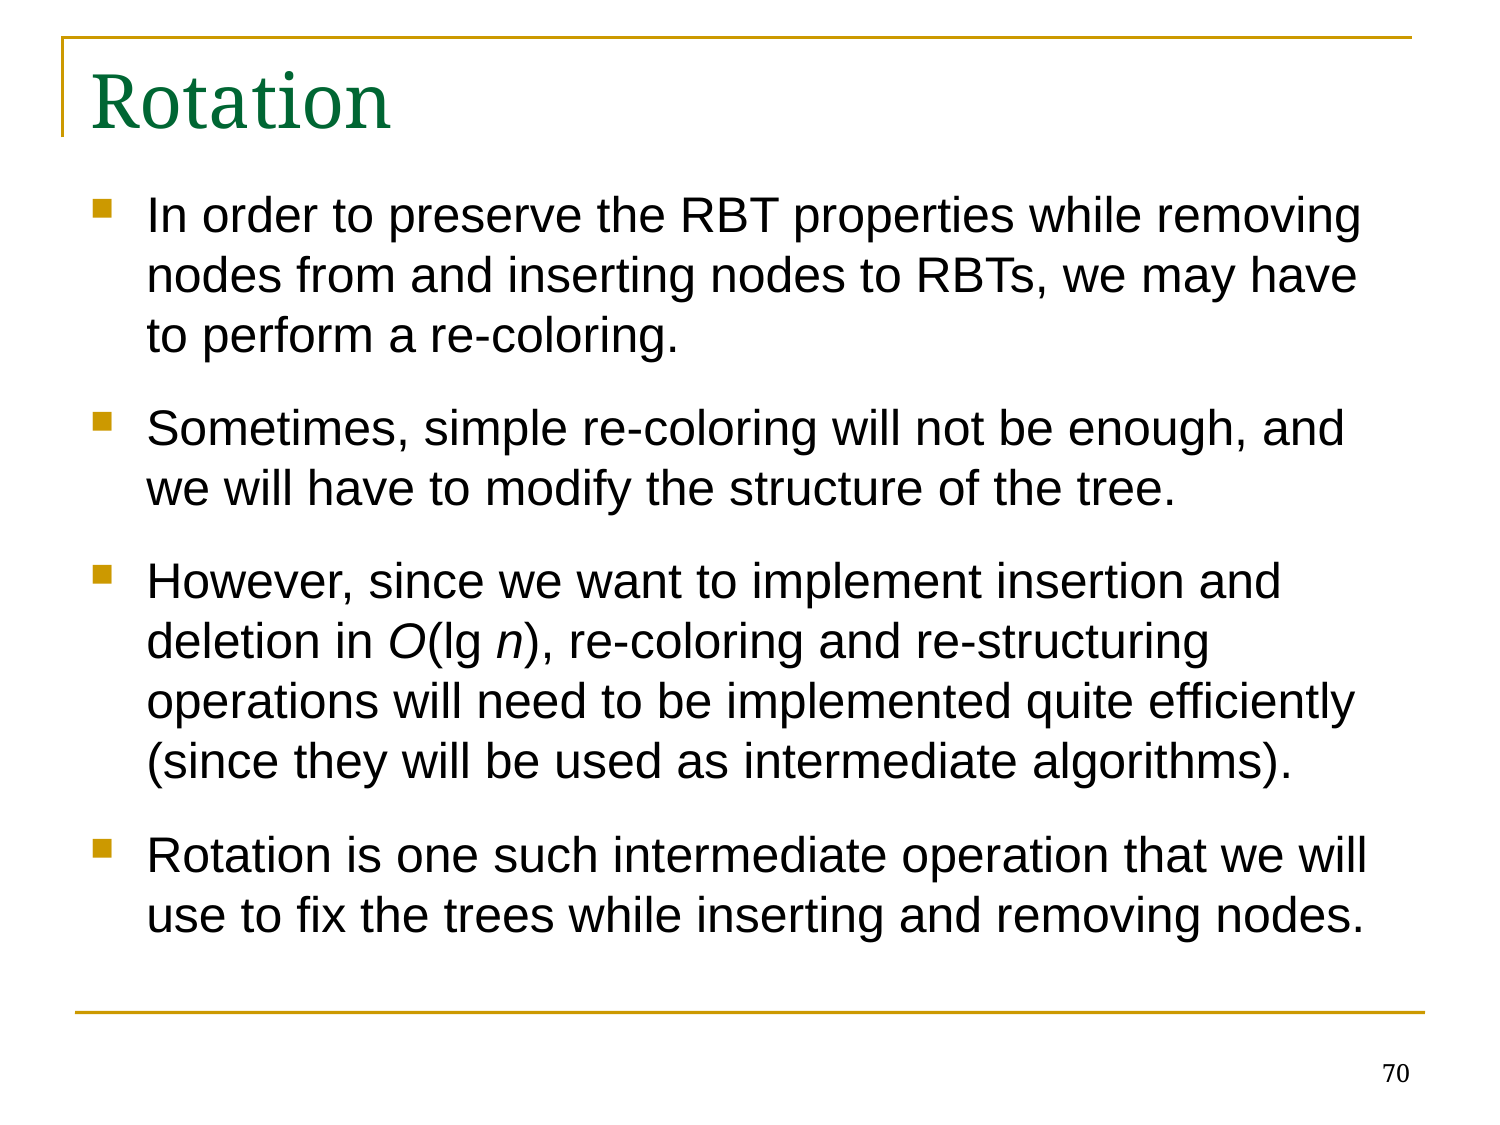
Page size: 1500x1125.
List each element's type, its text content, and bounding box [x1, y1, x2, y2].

list In order to preserve the RBT properties while removing nodes from and inserting nodes to RBTs, we may have to perform a re-coloring. Sometimes, simple re-coloring will not be enough, and we will have to modify the structure of the tree. However, since we want to implement insertion and deletion in O(lg n), re-coloring and re-structuring operations will need to be implemented quite efficiently (since they will be used as intermediate algorithms). Rotation is one such intermediate operation that we will use to fix the trees while inserting and removing nodes. [75, 174, 1425, 919]
title Rotation [75, 45, 1425, 174]
slide_number 70 [1074, 1023, 1426, 1100]
